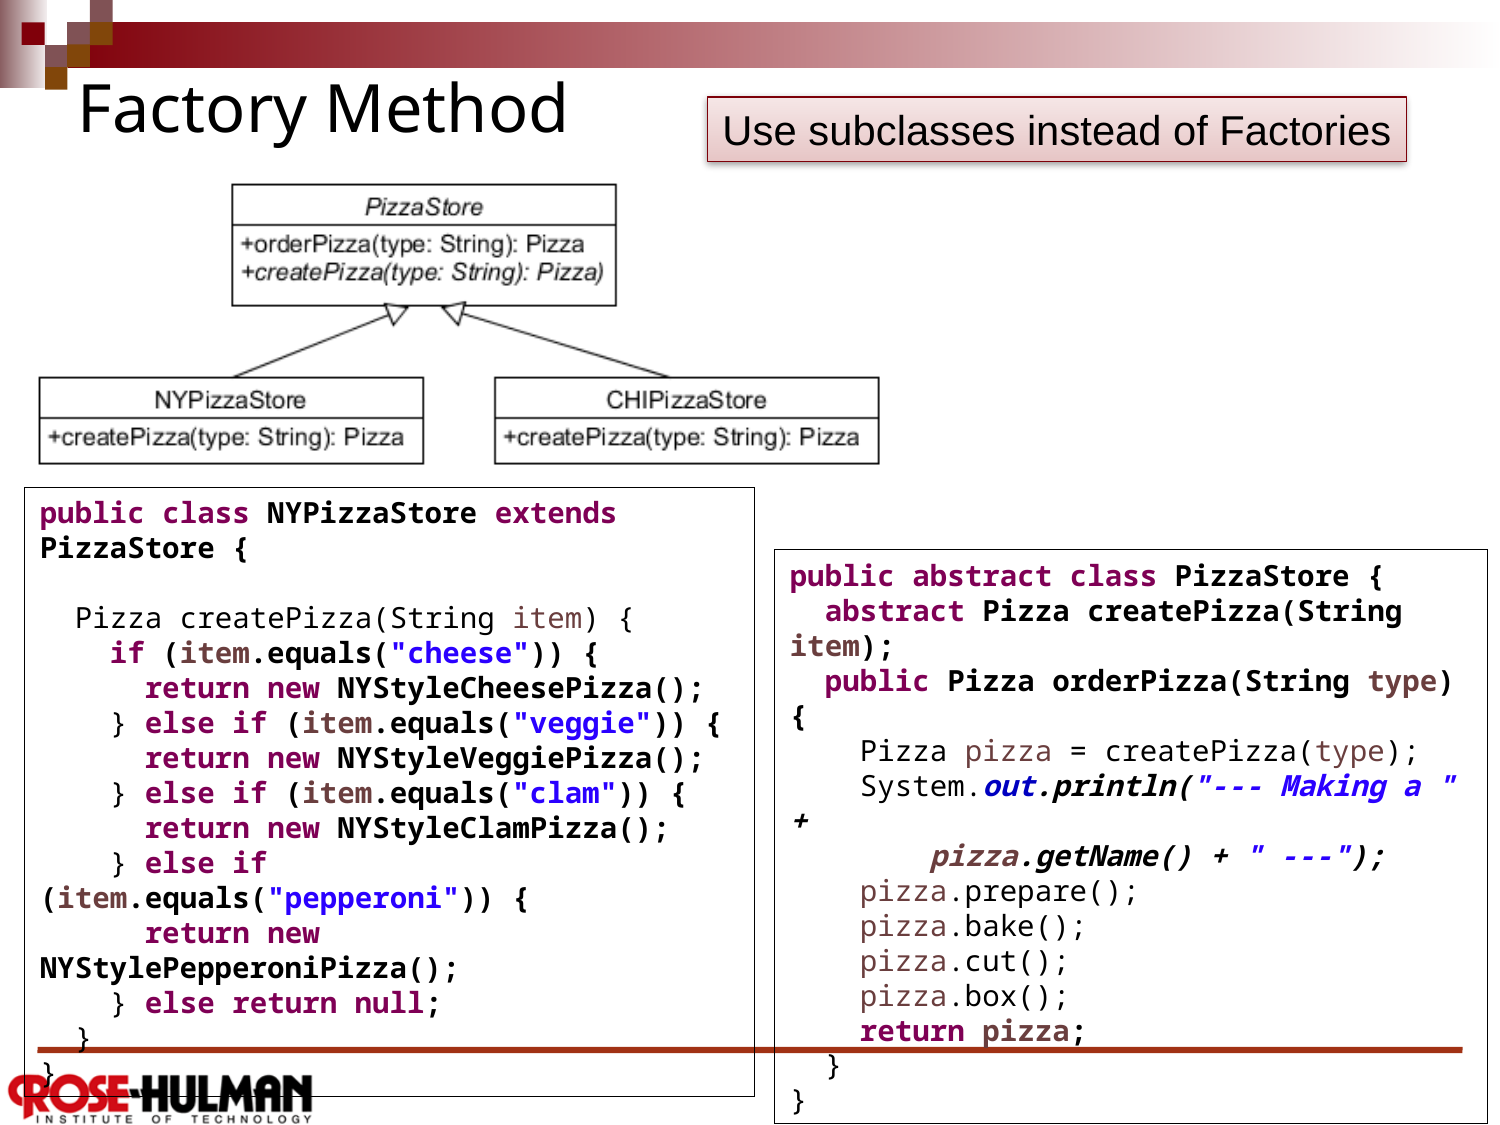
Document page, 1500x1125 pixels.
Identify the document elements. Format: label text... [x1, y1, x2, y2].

text_box public class NYPizzaStore extends PizzaStore { Pizza createPizza(String item) { if (item.equals("cheese")) { return new NYStyleCheesePizza(); } else if (item.equals("veggie")) { return new NYStyleVeggiePizza(); } else if (item.equals("clam")) { return new NYStyleClamPizza(); } else if (item.equals("pepperoni")) { return new NYStylePepperoniPizza(); } else return null; } } [24, 510, 755, 1097]
picture [0, 1071, 325, 1125]
text_box Use subclasses instead of Factories [707, 96, 1407, 162]
picture [3, 149, 915, 501]
text_box public abstract class PizzaStore { abstract Pizza createPizza(String item); public Pizza orderPizza(String type) { Pizza pizza = createPizza(type); System.out.println("--- Making a " + pizza.getName() + " ---"); pizza.prepare(); pizza.bake(); pizza.cut(); pizza.box(); return pizza; } } [774, 549, 1488, 1124]
title Factory Method [62, 49, 1413, 163]
